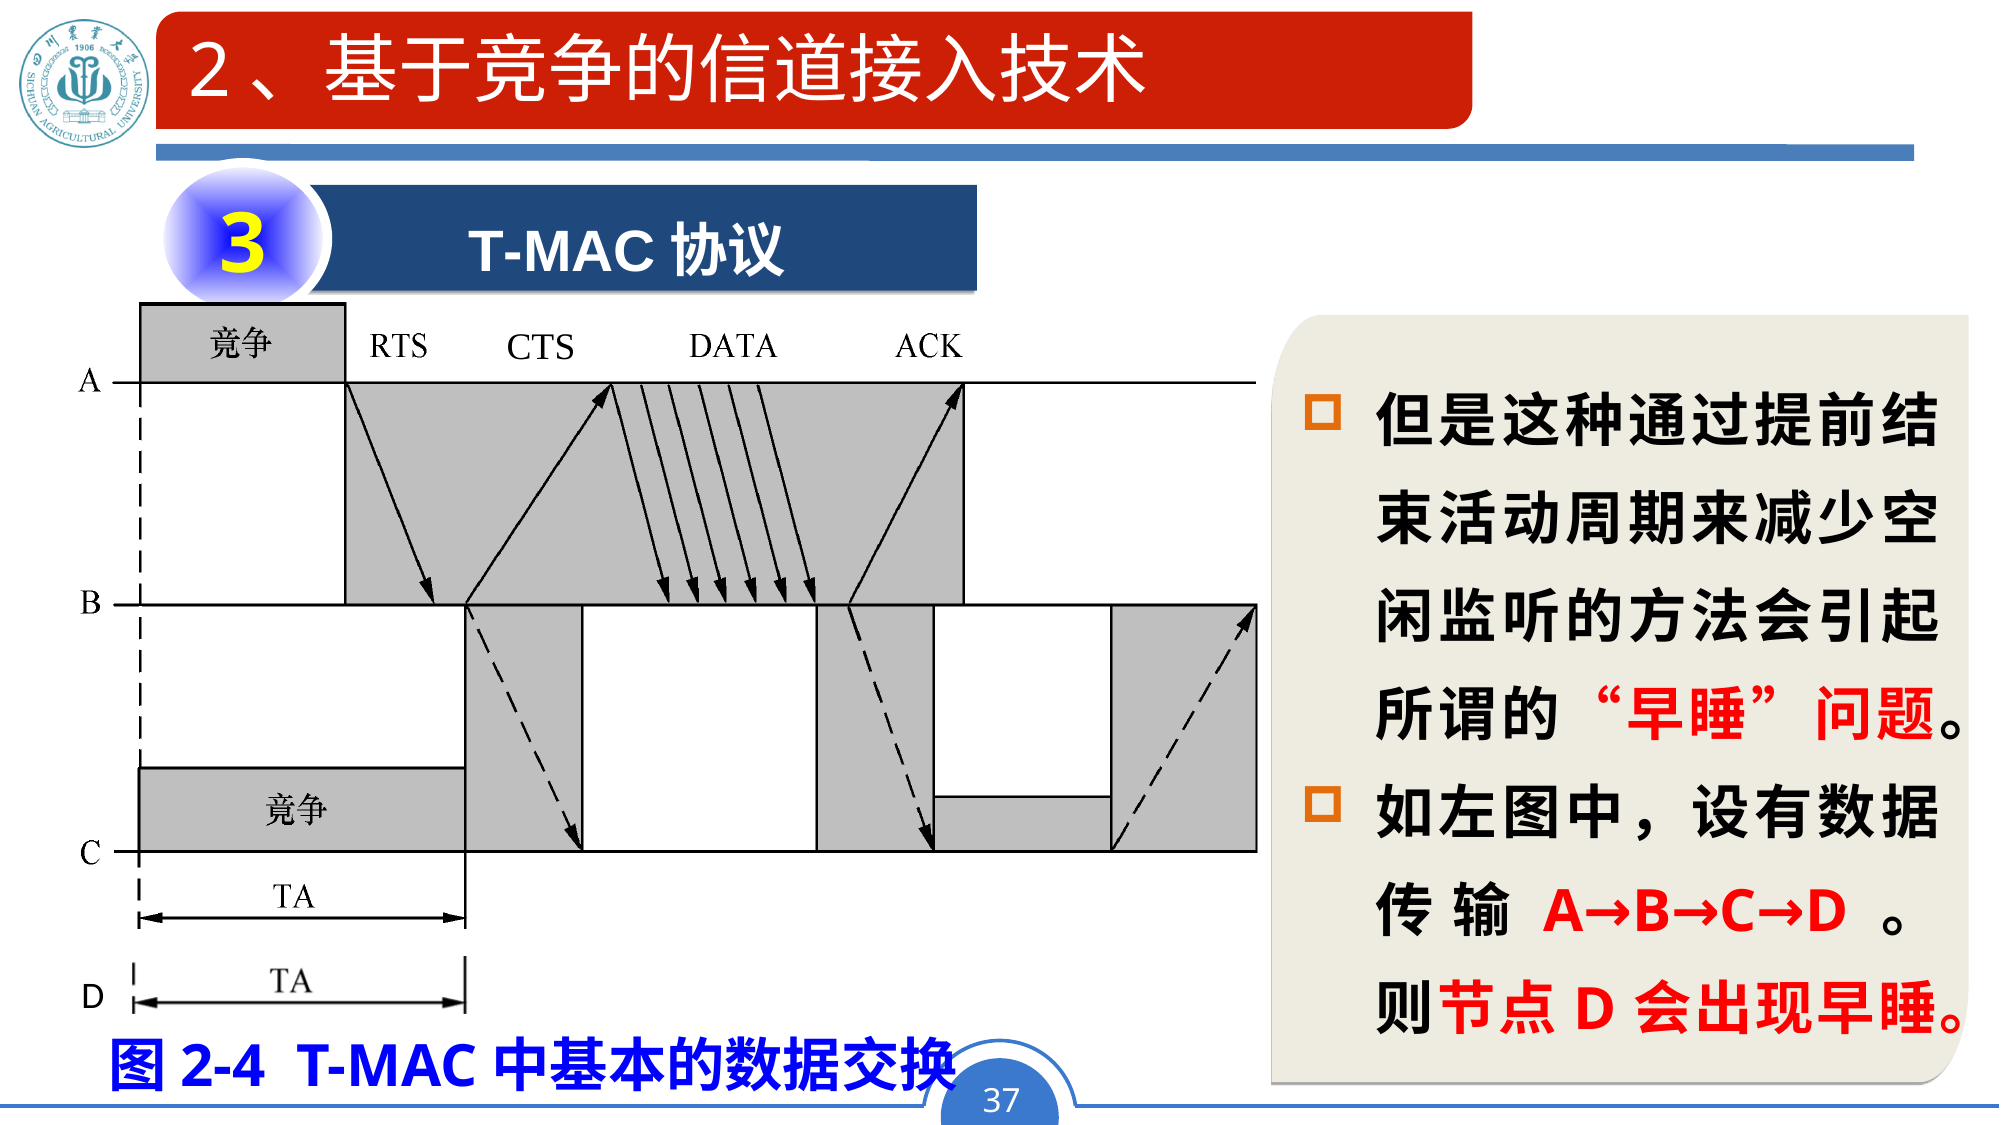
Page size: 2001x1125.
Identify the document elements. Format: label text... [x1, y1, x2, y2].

text_box 图2-4 T-MAC中基本的数据交换 [78, 1020, 988, 1106]
picture [129, 955, 469, 1036]
text_box 3 [158, 162, 328, 300]
text_box D [66, 964, 124, 1024]
text_box T-MAC协议 [303, 184, 977, 291]
text_box 但是这种通过提前结束活动周期来减少空闲监听的方法会引起所谓的“早睡”问题。 如左图中，设有数据传输A→B→C→D。则节点D会出现早睡。 [1271, 314, 1969, 1083]
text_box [78, 302, 1259, 929]
title 2、基于竞争的信道接入技术 [173, 14, 1910, 126]
